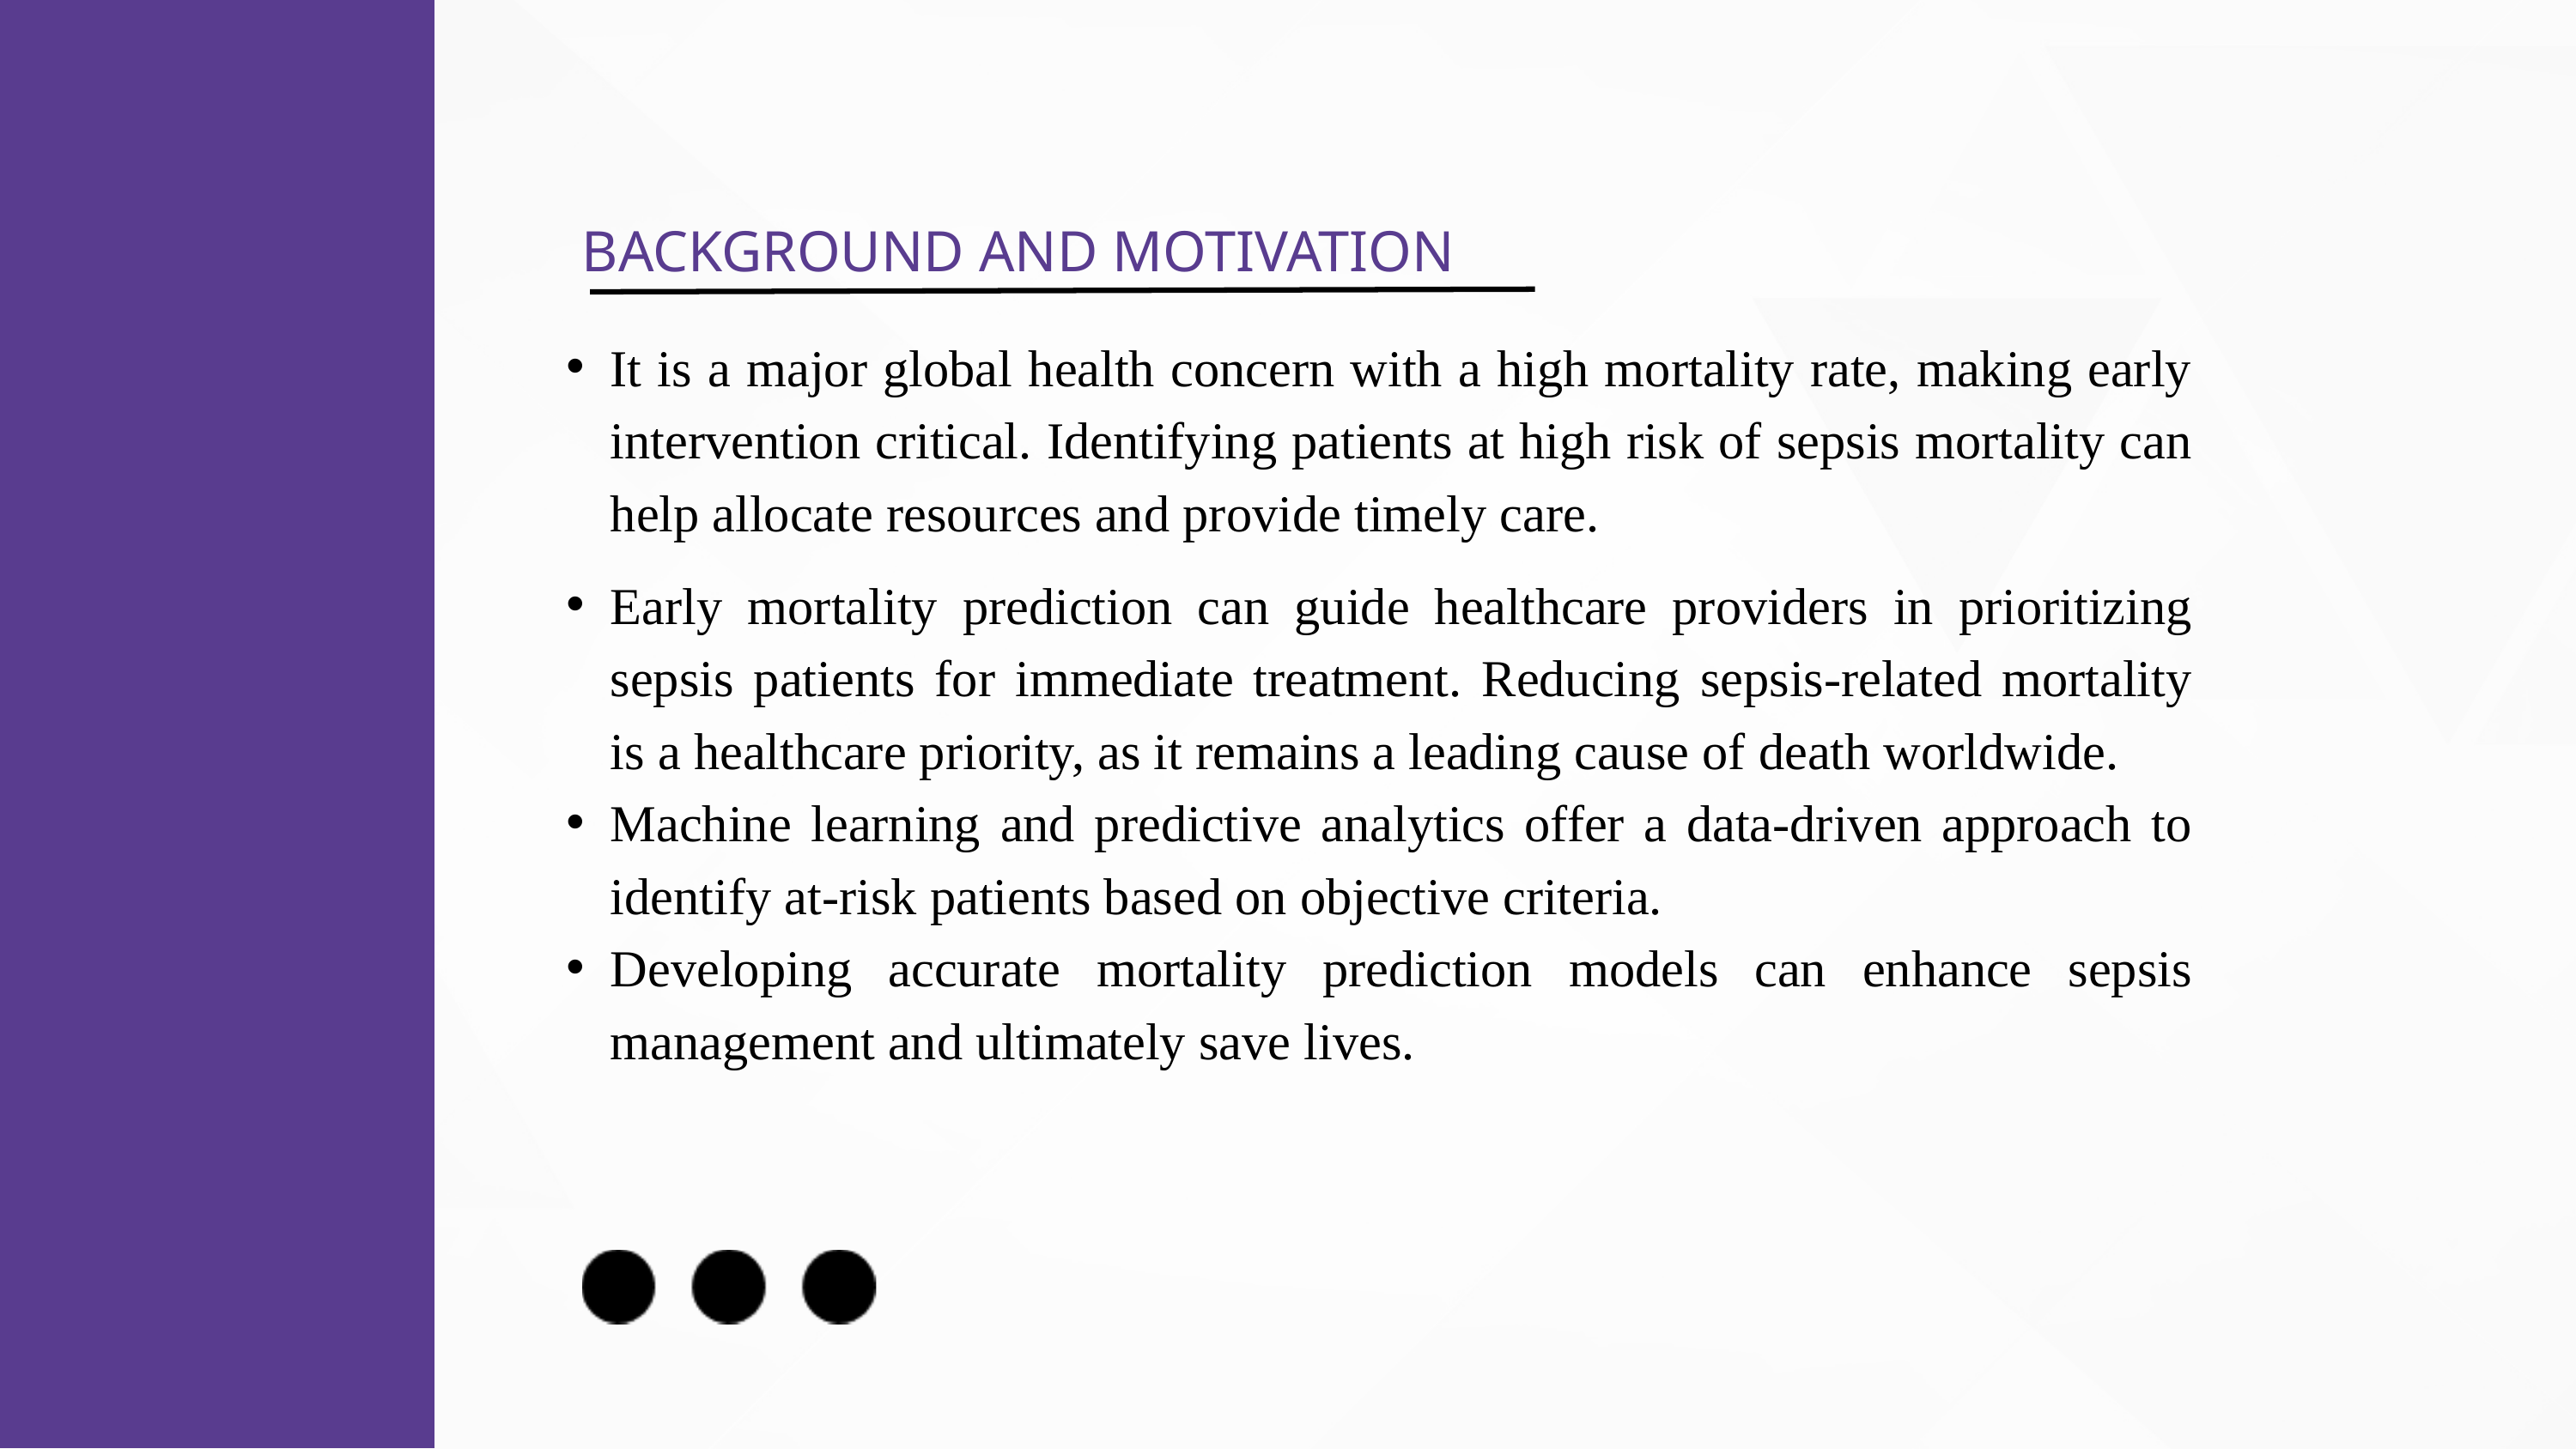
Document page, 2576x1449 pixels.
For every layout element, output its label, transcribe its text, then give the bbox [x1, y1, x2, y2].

text_box Early mortality prediction can guide healthcare providers in prioritizing sepsis patients for immediate treatment. Reducing sepsis-related mortality is a healthcare priority, as it remains a leading cause of death worldwide. Machine learning and predictive analytics offer a data-driven approach to identify at-risk patients based on objective criteria. Developing accurate mortality prediction models can enhance sepsis management and ultimately save lives. [522, 561, 2195, 1143]
text_box [436, 0, 2576, 1449]
text_box It is a major global health concern with a high mortality rate, making early intervention critical. Identifying patients at high risk of sepsis mortality can help allocate resources and provide timely care. [522, 324, 2195, 543]
text_box [581, 1250, 877, 1325]
text_box BACKGROUND AND MOTIVATION [581, 204, 1698, 283]
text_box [0, 0, 435, 1449]
